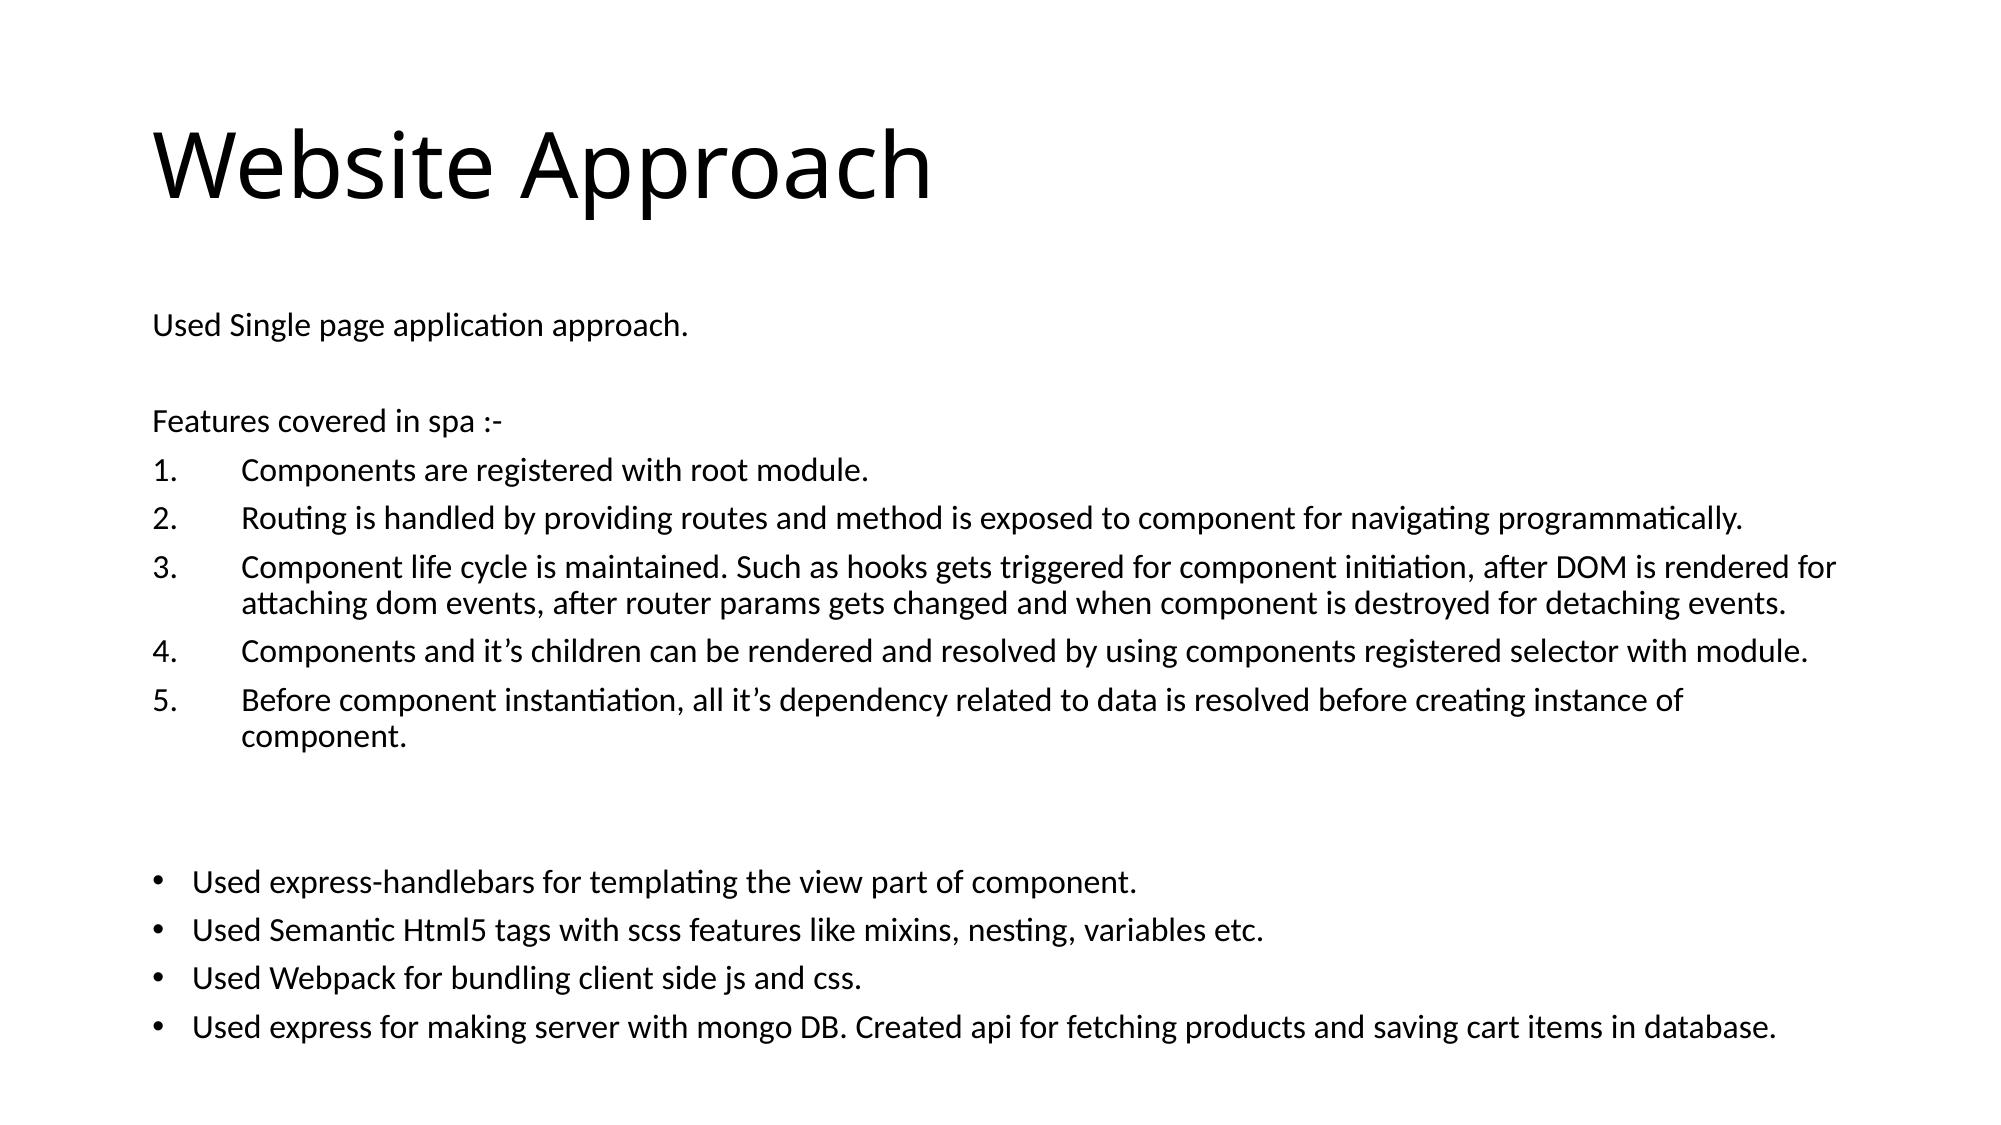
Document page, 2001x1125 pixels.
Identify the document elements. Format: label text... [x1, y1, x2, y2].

list Used Single page application approach. Features covered in spa :- Components are registered with root module. Routing is handled by providing routes and method is exposed to component for navigating programmatically. Component life cycle is maintained. Such as hooks gets triggered for component initiation, after DOM is rendered for attaching dom events, after router params gets changed and when component is destroyed for detaching events. Components and it’s children can be rendered and resolved by using components registered selector with module. Before component instantiation, all it’s dependency related to data is resolved before creating instance of component. Used express-handlebars for templating the view part of component. Used Semantic Html5 tags with scss features like mixins, nesting, variables etc. Used Webpack for bundling client side js and css. Used express for making server with mongo DB. Created api for fetching products and saving cart items in database. [137, 299, 1863, 1060]
title Website Approach [137, 59, 1863, 278]
